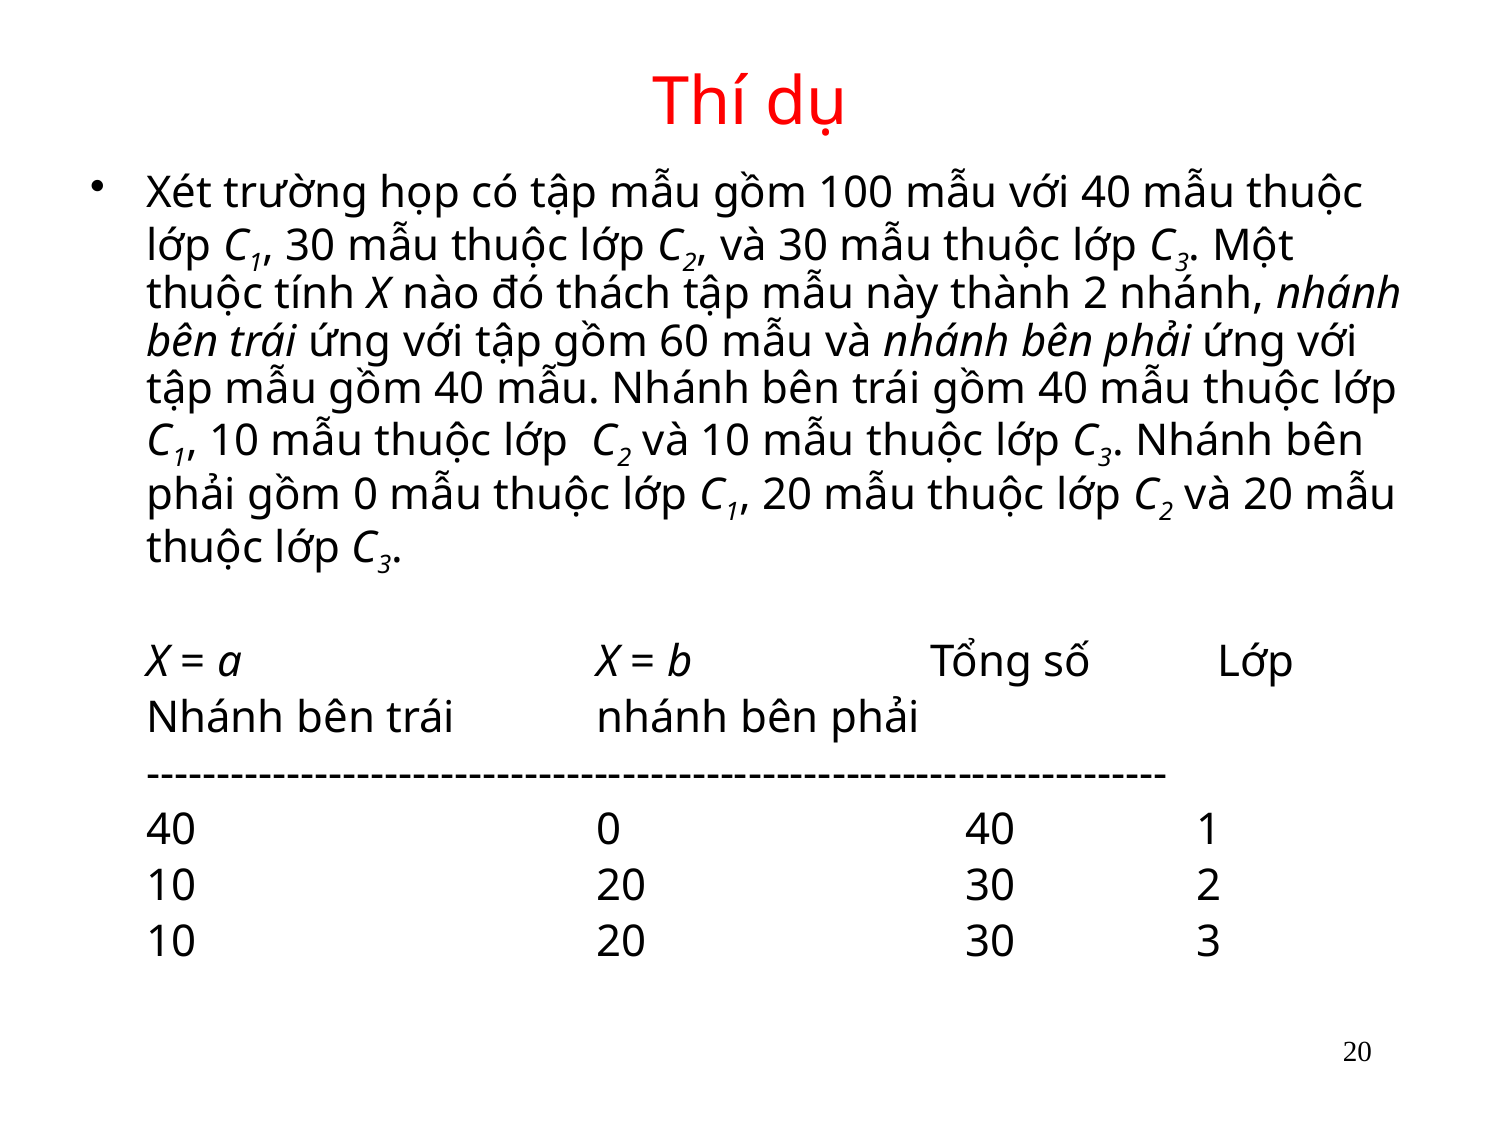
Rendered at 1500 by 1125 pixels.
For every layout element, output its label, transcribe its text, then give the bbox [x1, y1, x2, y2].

title Thí dụ [75, 45, 1425, 150]
slide_number 20 [1074, 1025, 1388, 1100]
list Xét trường họp có tập mẫu gồm 100 mẫu với 40 mẫu thuộc lớp C1, 30 mẫu thuộc lớp C2, và 30 mẫu thuộc lớp C3. Một thuộc tính X nào đó thách tập mẫu này thành 2 nhánh, nhánh bên trái ứng với tập gồm 60 mẫu và nhánh bên phải ứng với tập mẫu gồm 40 mẫu. Nhánh bên trái gồm 40 mẫu thuộc lớp C1, 10 mẫu thuộc lớp C2 và 10 mẫu thuộc lớp C3. Nhánh bên phải gồm 0 mẫu thuộc lớp C1, 20 mẫu thuộc lớp C2 và 20 mẫu thuộc lớp C3. X = a X = b Tổng số Lớp Nhánh bên trái nhánh bên phải ------------------------------------------------------------------------- 40 0 40 1 10 20 30 2 10 20 30 3 [75, 162, 1425, 1006]
